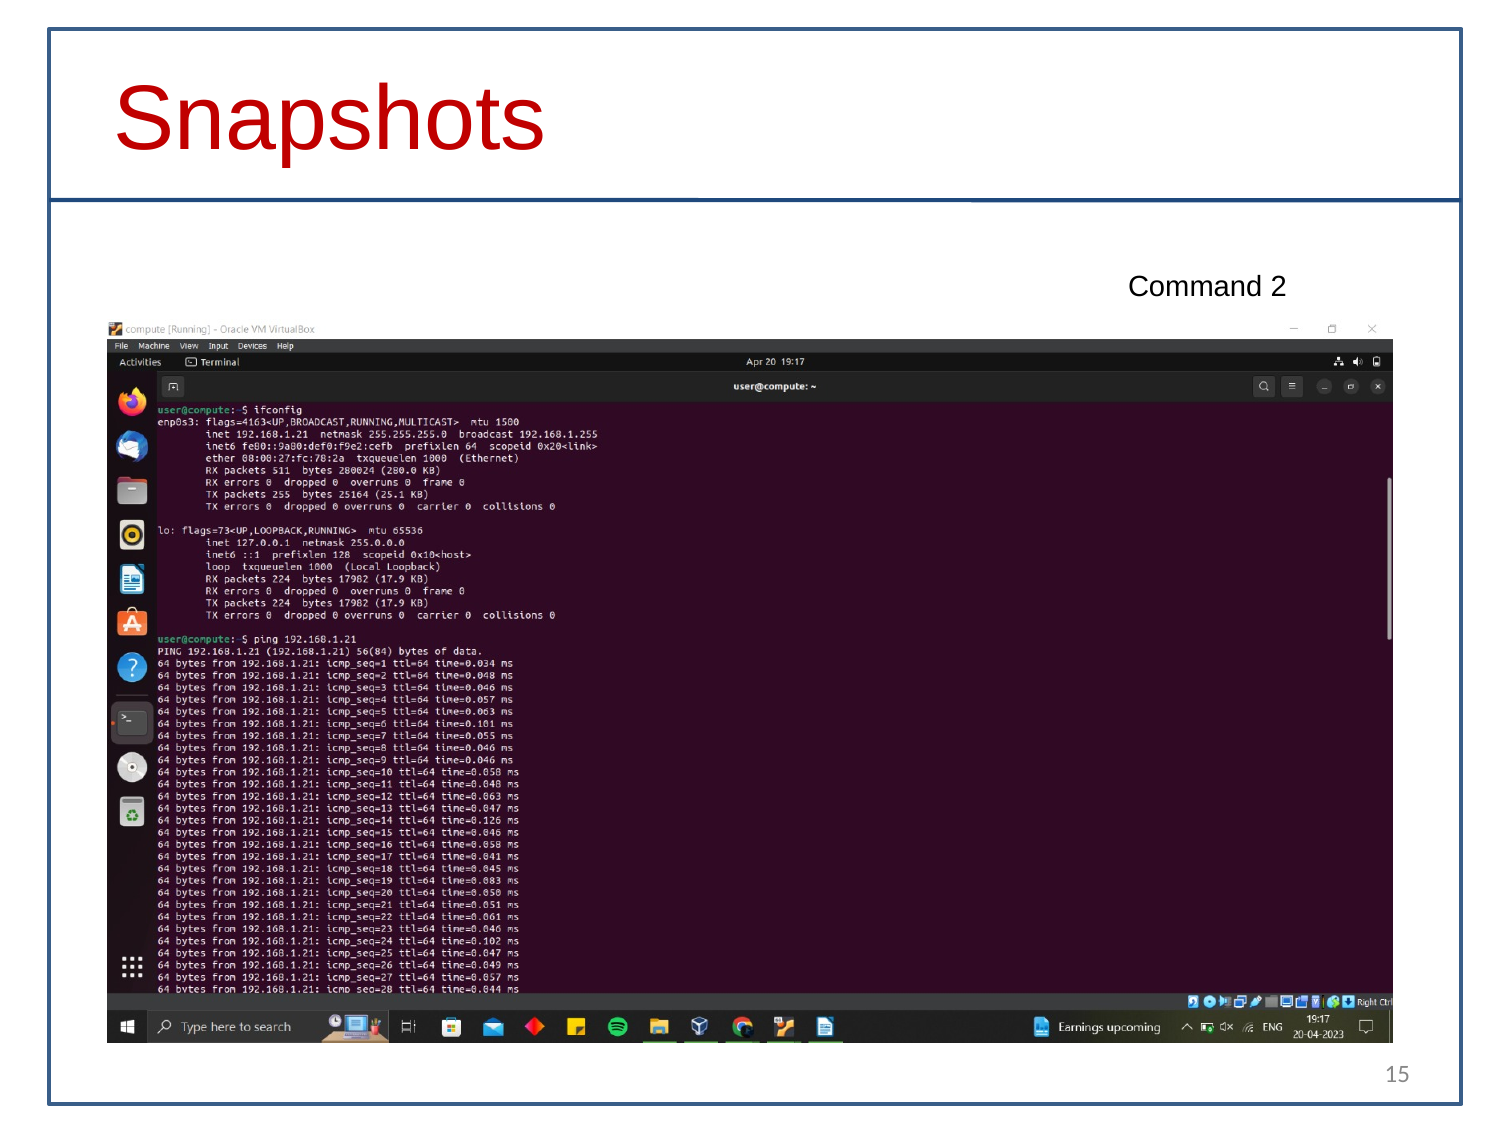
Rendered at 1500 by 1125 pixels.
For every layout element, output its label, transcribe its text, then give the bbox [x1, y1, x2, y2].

text_box Command 2 [1113, 259, 1349, 310]
slide_number 15 [1074, 1042, 1425, 1103]
picture [106, 319, 1393, 1043]
title Snapshots [98, 82, 999, 176]
